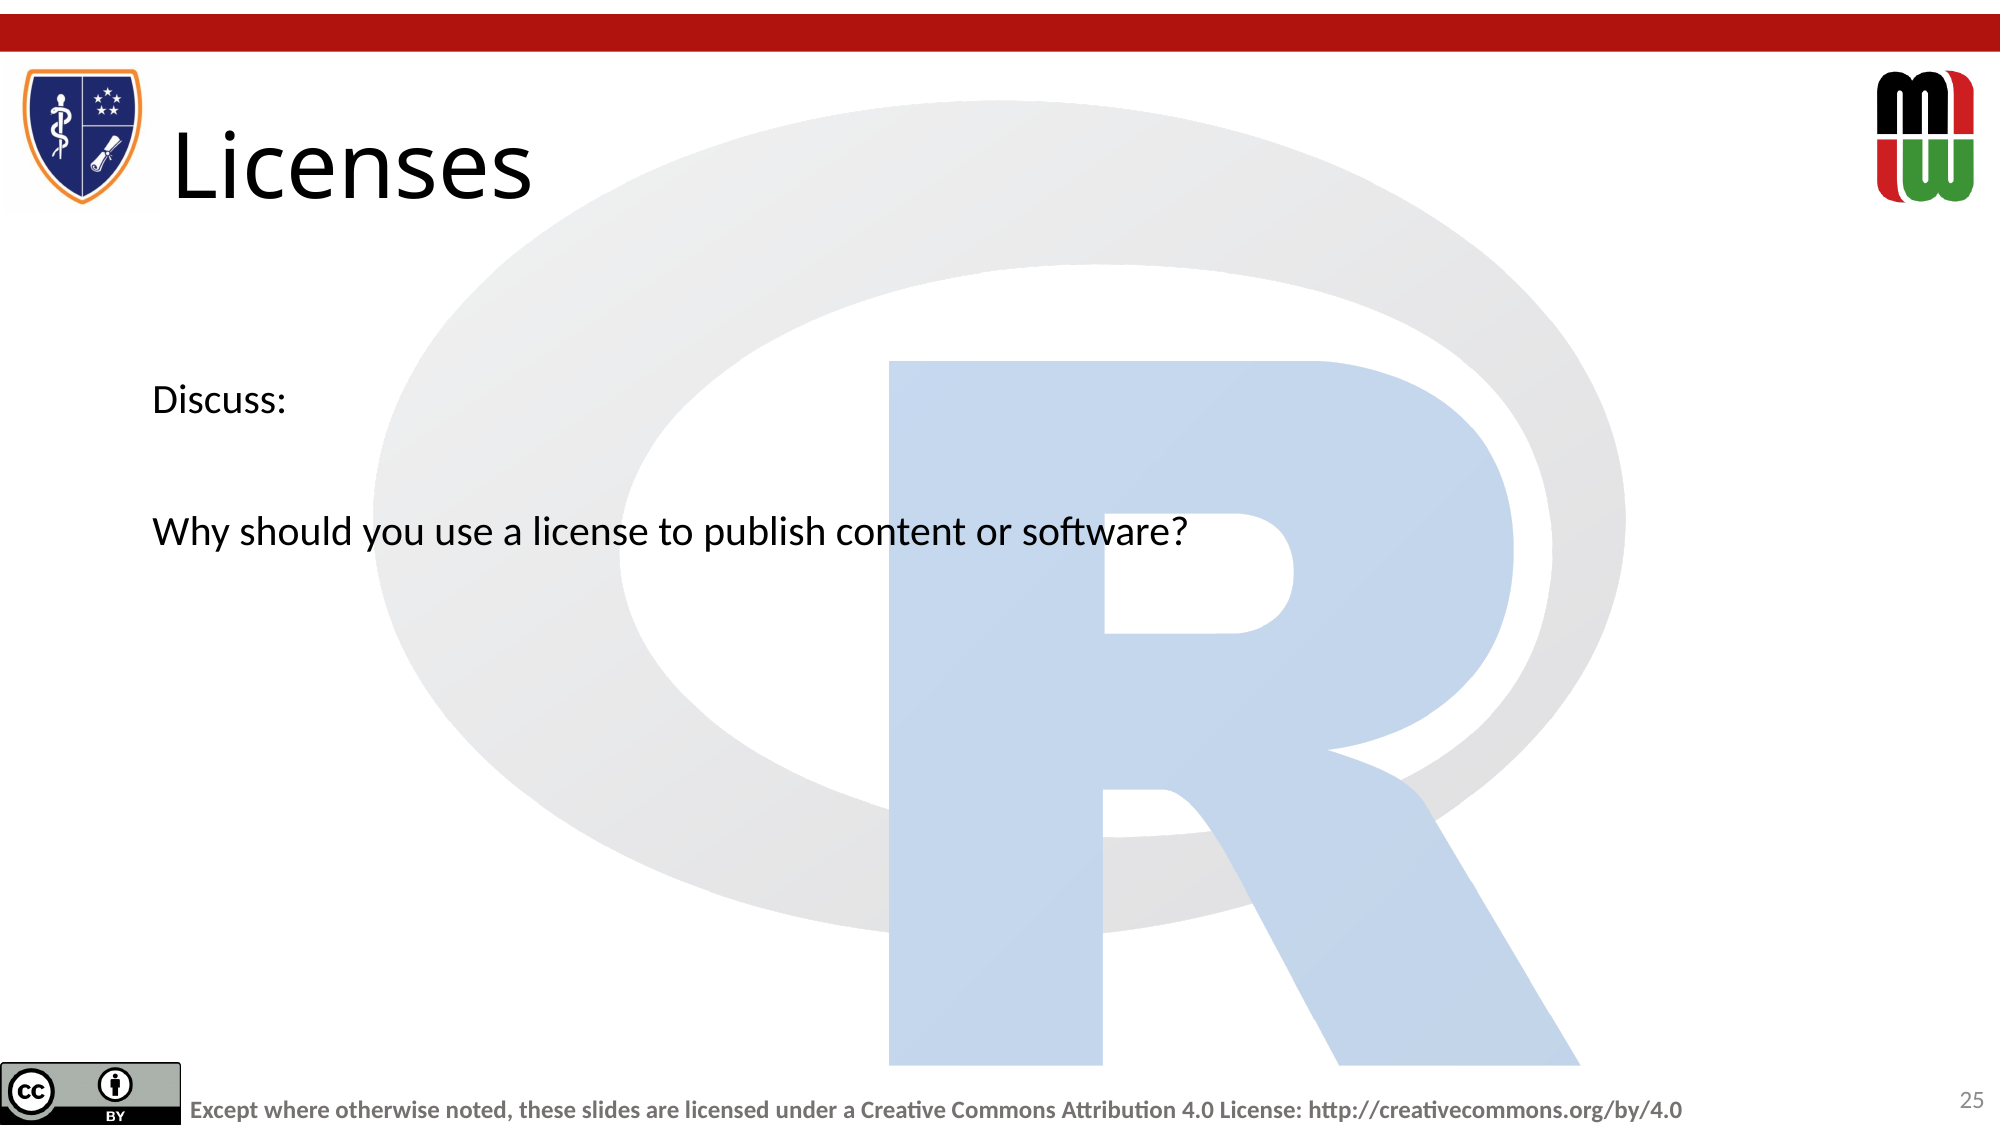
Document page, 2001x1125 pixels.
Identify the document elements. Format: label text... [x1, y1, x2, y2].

slide_number 25 [1550, 1073, 2000, 1125]
title Licenses [155, 59, 1851, 278]
picture [4, 59, 155, 213]
picture [0, 1062, 181, 1125]
list Discuss: Why should you use a license to publish content or software? [137, 299, 1863, 1066]
